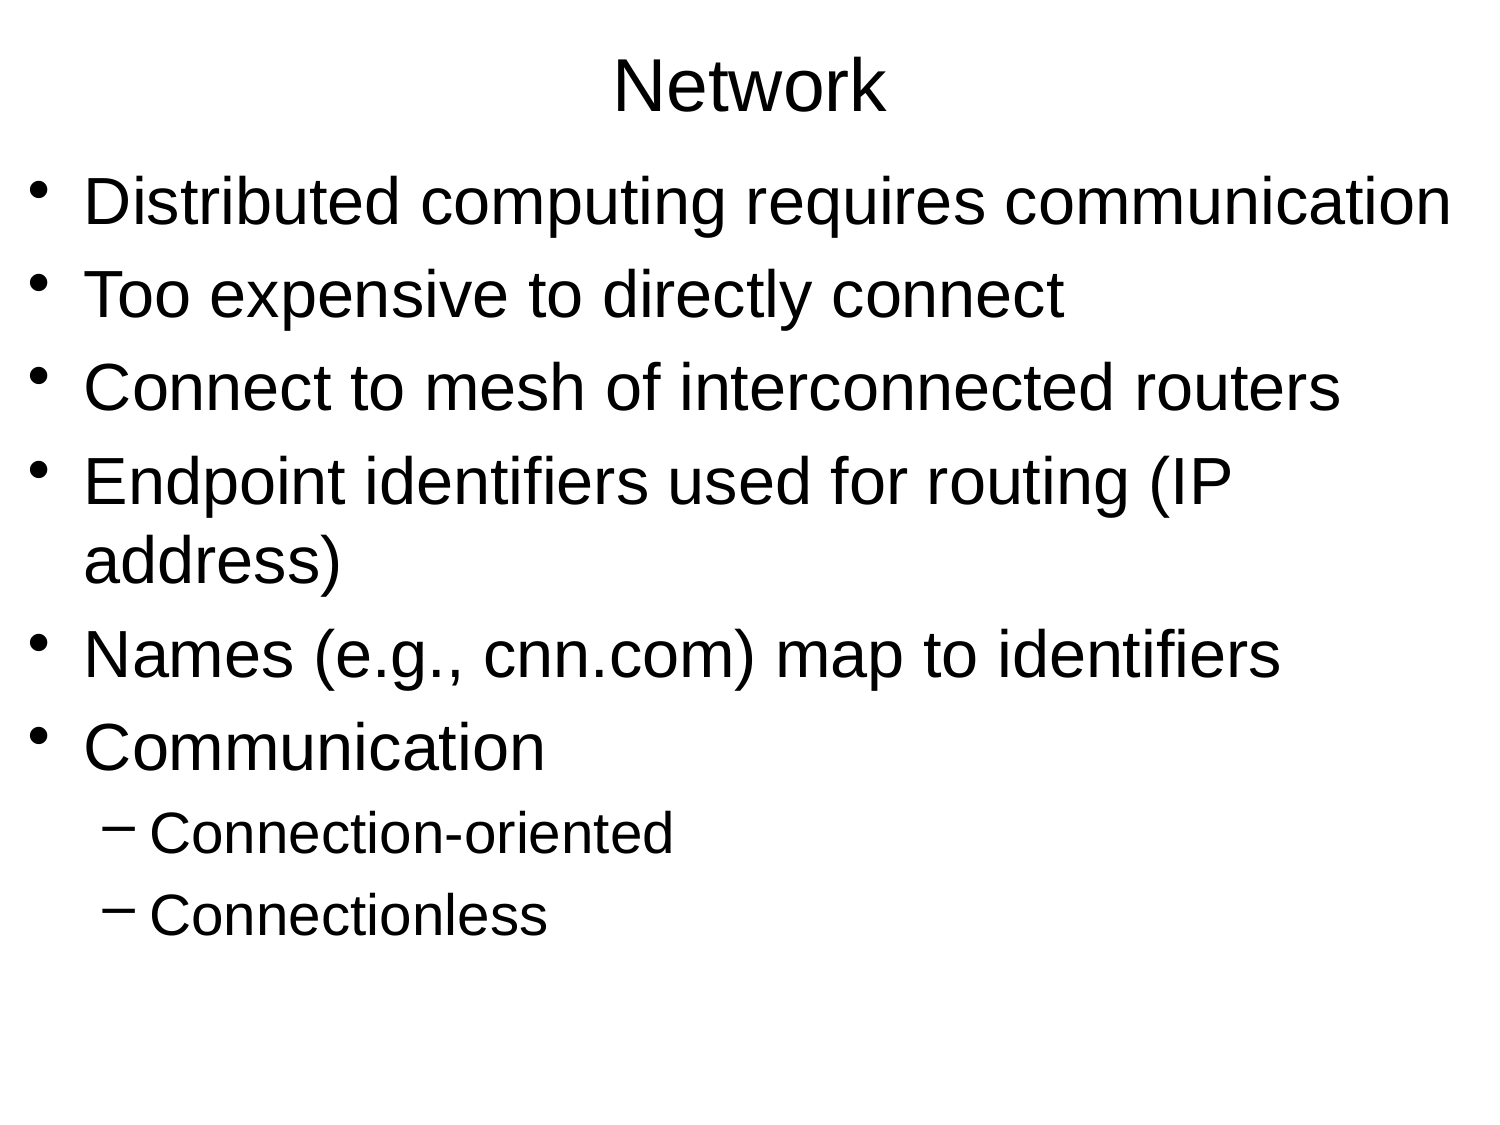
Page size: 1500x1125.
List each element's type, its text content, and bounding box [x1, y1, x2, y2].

title Network [74, 24, 1426, 138]
list Distributed computing requires communication Too expensive to directly connect Connect to mesh of interconnected routers Endpoint identifiers used for routing (IP address) Names (e.g., cnn.com) map to identifiers Communication Connection-oriented Connectionless [12, 149, 1476, 1076]
